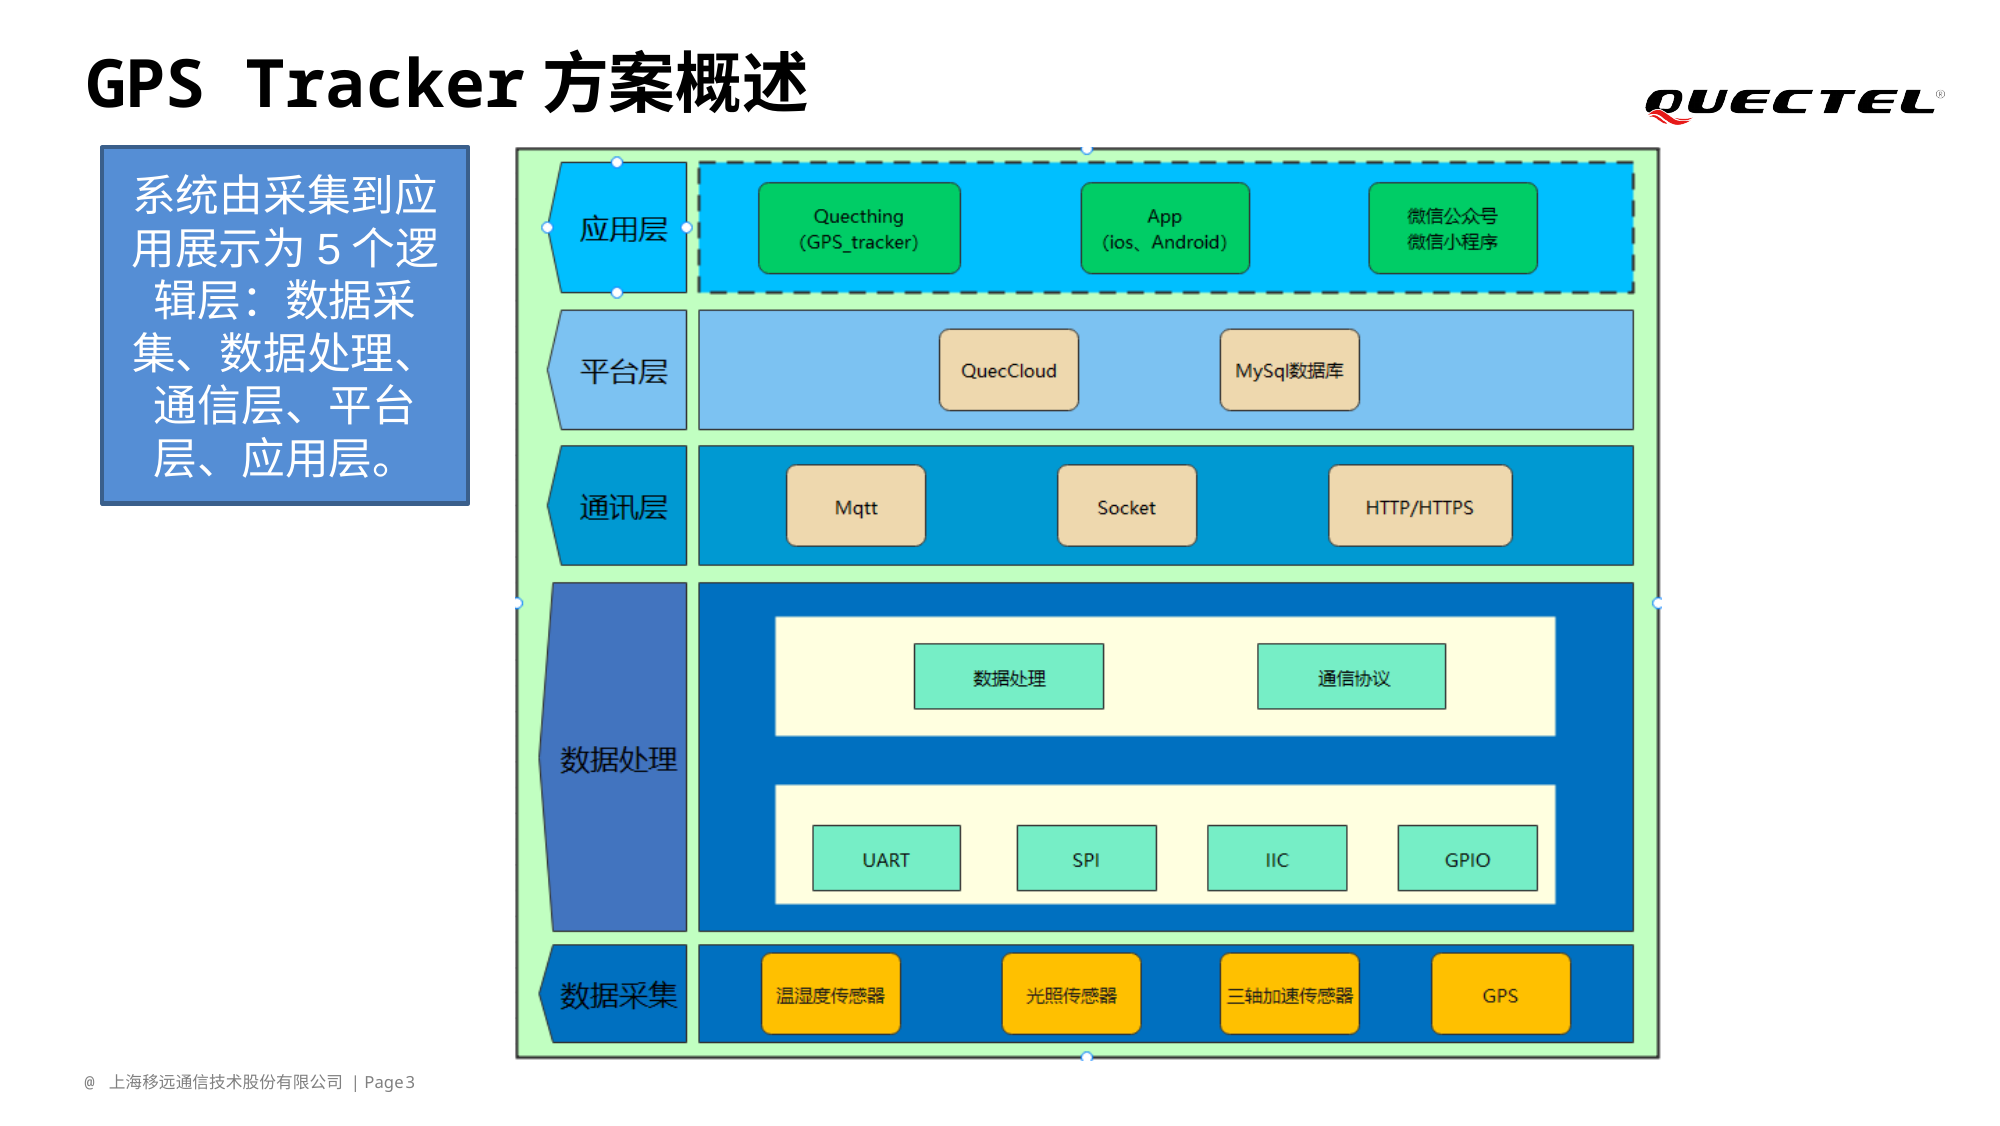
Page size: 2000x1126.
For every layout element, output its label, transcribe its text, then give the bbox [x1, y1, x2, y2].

picture [1631, 78, 1957, 133]
text_box GPS Tracker方案概述 [68, 78, 1884, 125]
picture [515, 147, 1662, 1061]
text_box 系统由采集到应用展示为5个逻辑层：数据采集、数据处理、通信层、平台层、应用层。 [100, 145, 470, 506]
